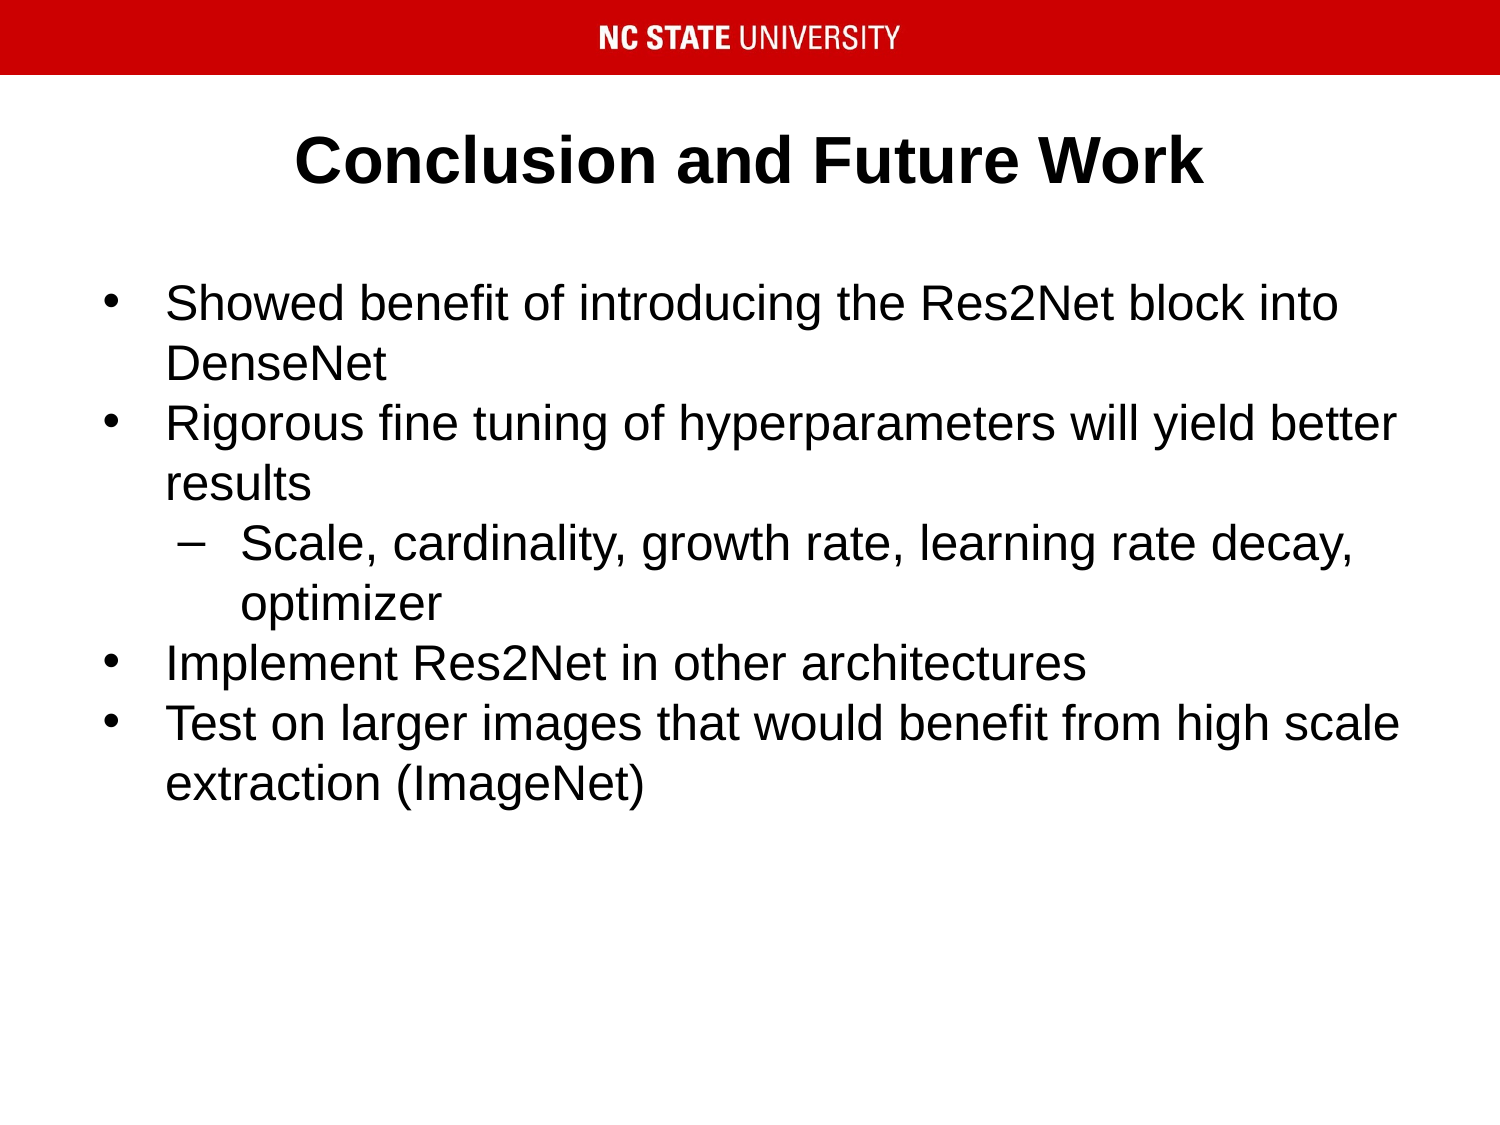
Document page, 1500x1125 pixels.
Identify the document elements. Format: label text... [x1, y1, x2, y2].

picture [0, 0, 1500, 75]
list Showed benefit of introducing the Res2Net block into DenseNet Rigorous fine tuning of hyperparameters will yield better results Scale, cardinality, growth rate, learning rate decay, optimizer Implement Res2Net in other architectures Test on larger images that would benefit from high scale extraction (ImageNet) [75, 255, 1425, 1005]
title Conclusion and Future Work [75, 88, 1425, 225]
